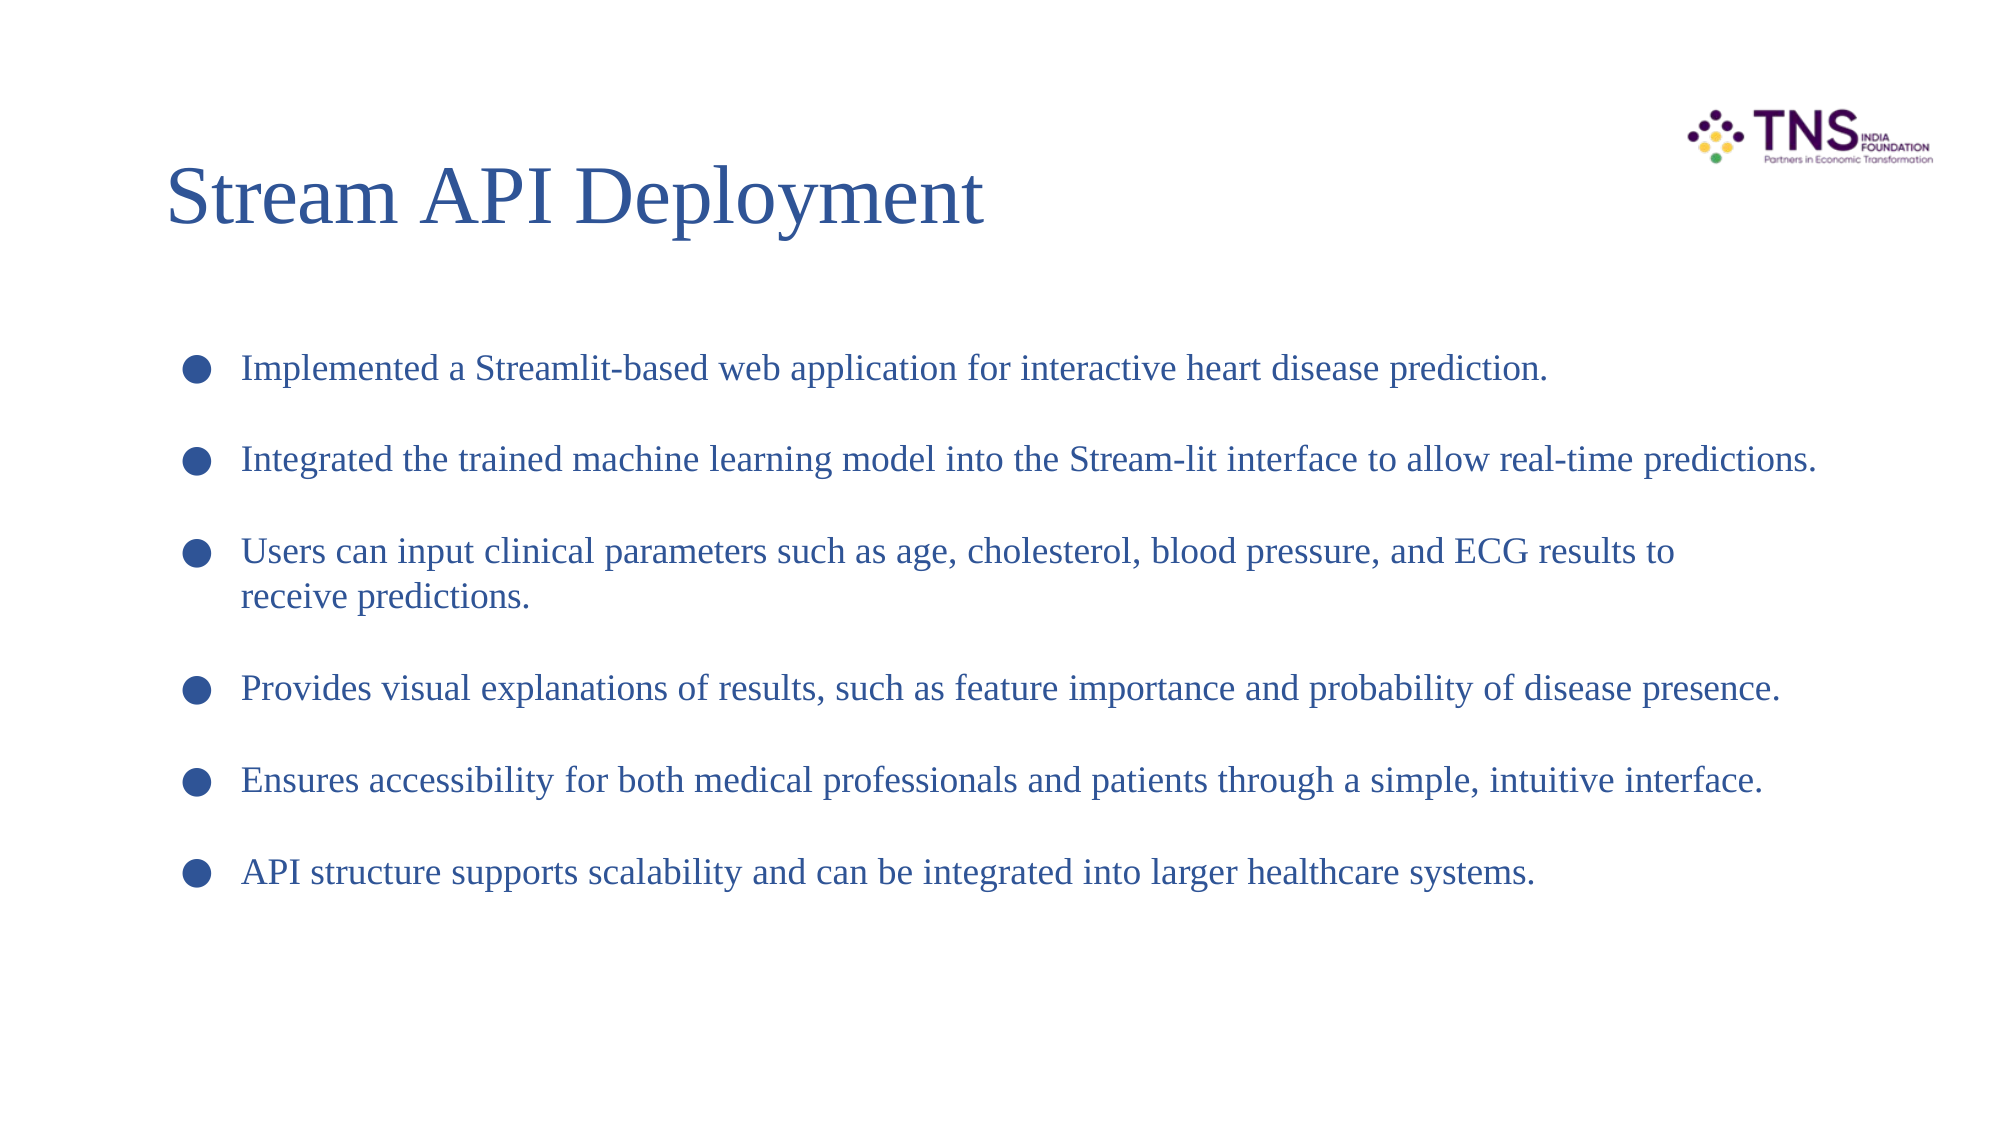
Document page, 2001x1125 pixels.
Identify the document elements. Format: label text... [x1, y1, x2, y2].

text_box Implemented a Streamlit-based web application for interactive heart disease prediction. Integrated the trained machine learning model into the Stream-lit interface to allow real-time predictions. Users can input clinical parameters such as age, cholesterol, blood pressure, and ECG results to receive predictions. Provides visual explanations of results, such as feature importance and probability of disease presence. Ensures accessibility for both medical professionals and patients through a simple, intuitive interface. API structure supports scalability and can be integrated into larger healthcare systems. [178, 340, 1818, 892]
picture [1678, 49, 1938, 224]
title Stream API Deployment [163, 138, 1337, 329]
